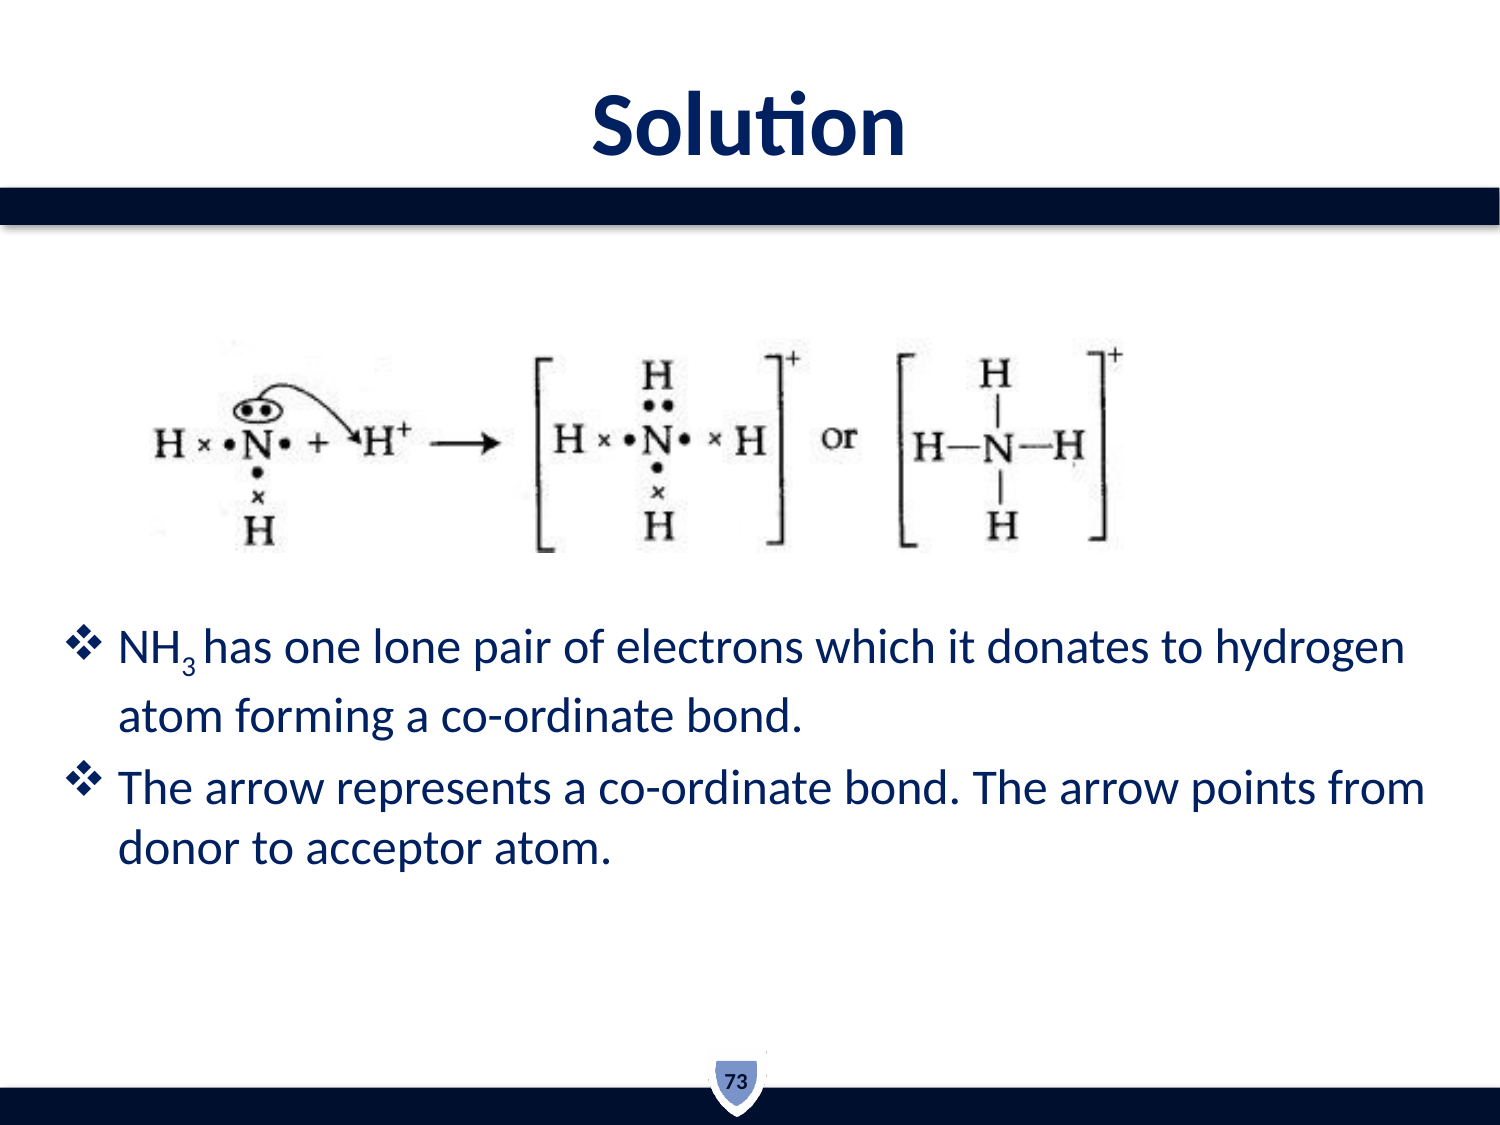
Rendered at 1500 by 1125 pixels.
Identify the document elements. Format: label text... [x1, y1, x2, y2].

title Solution [75, 24, 1425, 213]
picture [148, 338, 1130, 554]
picture [706, 1110, 767, 1117]
slide_number 73 [704, 1050, 768, 1110]
list NH3 has one lone pair of electrons which it donates to hydrogen atom forming a co-ordinate bond. The arrow represents a co-ordinate bond. The arrow points from donor to acceptor atom. [27, 606, 1466, 892]
